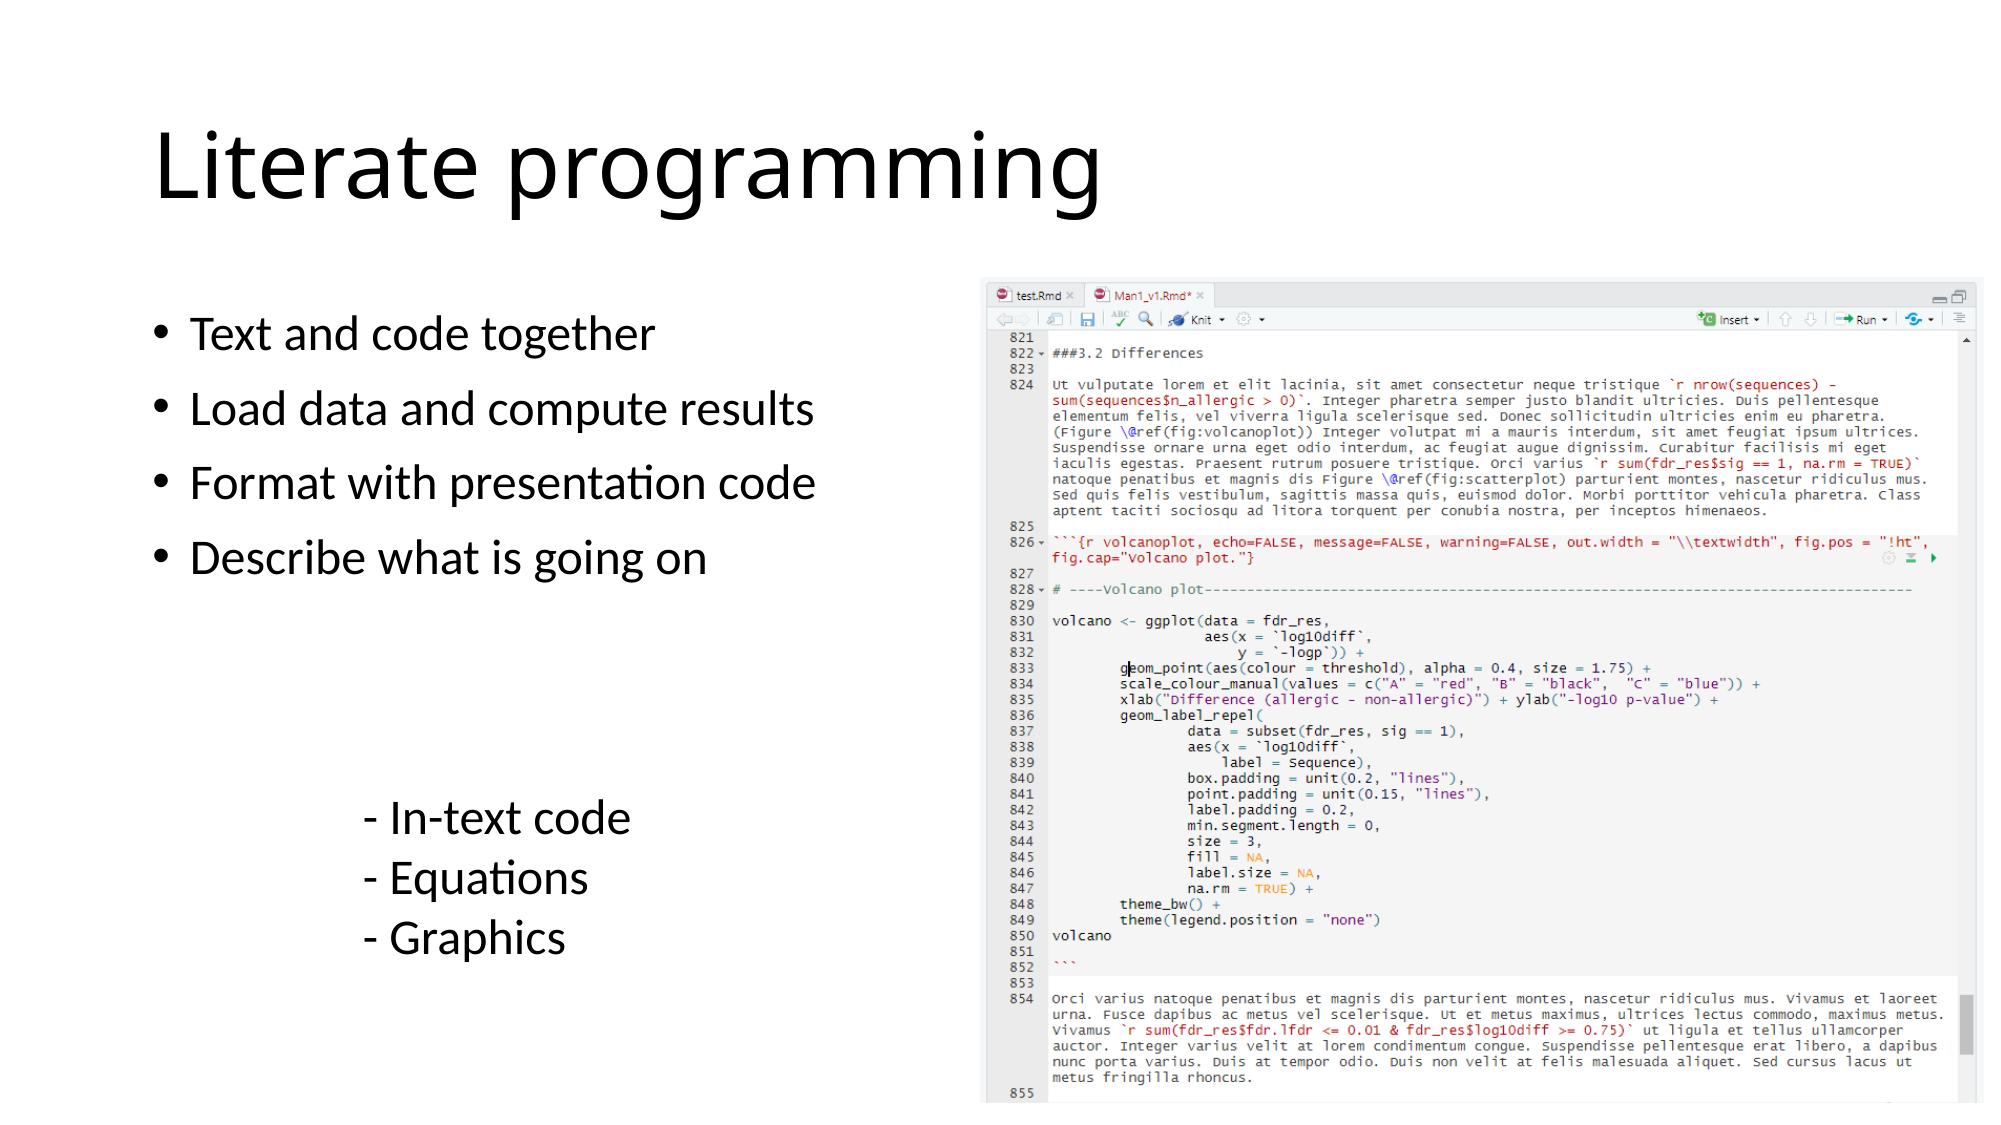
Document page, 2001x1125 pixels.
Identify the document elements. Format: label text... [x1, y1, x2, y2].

text_box - In-text code - Equations - Graphics [273, 777, 690, 972]
title Literate programming [137, 59, 1863, 278]
list Text and code together Load data and compute results Format with presentation code Describe what is going on [137, 299, 980, 1014]
picture [980, 277, 1984, 1103]
